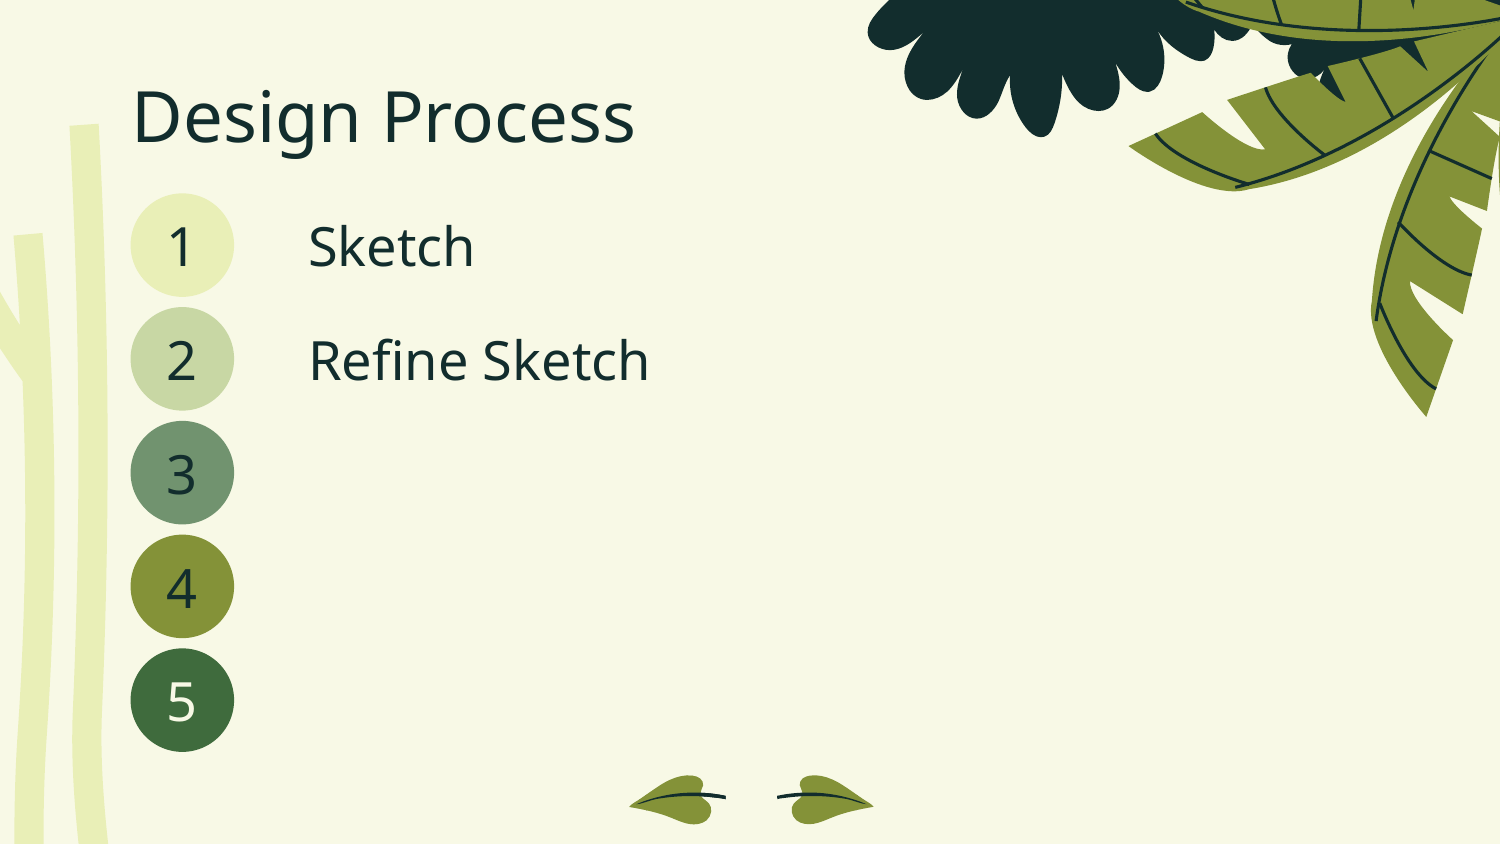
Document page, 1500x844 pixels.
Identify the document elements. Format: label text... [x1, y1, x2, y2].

title Design Process [116, 56, 1384, 148]
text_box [638, 773, 721, 834]
subtitle Sketch [293, 193, 717, 297]
text_box 1 [130, 193, 235, 297]
text_box [623, 805, 632, 810]
text_box 4 [130, 534, 235, 639]
text_box 2 [130, 307, 235, 411]
subtitle Refine Sketch [293, 307, 717, 411]
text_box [782, 773, 865, 834]
text_box [868, 804, 880, 810]
text_box 5 [130, 648, 235, 752]
text_box 3 [130, 420, 235, 525]
